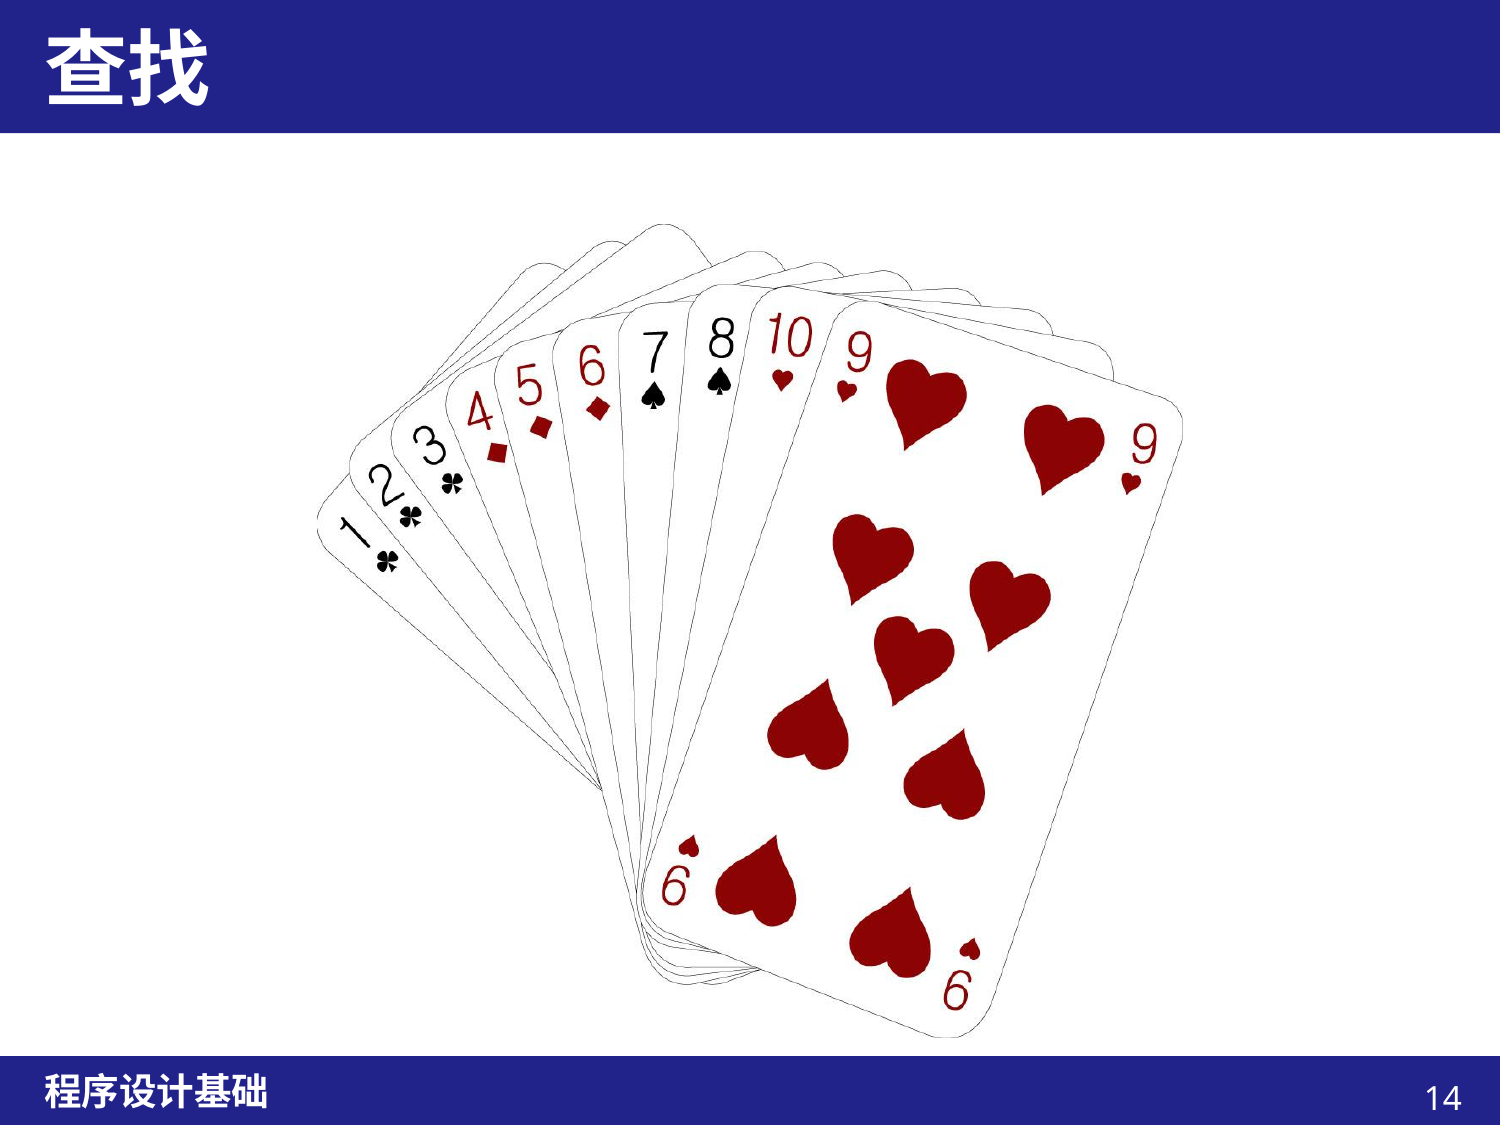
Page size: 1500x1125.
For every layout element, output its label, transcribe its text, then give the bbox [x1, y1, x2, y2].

title 查找 [29, 0, 1469, 134]
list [316, 224, 1183, 1038]
